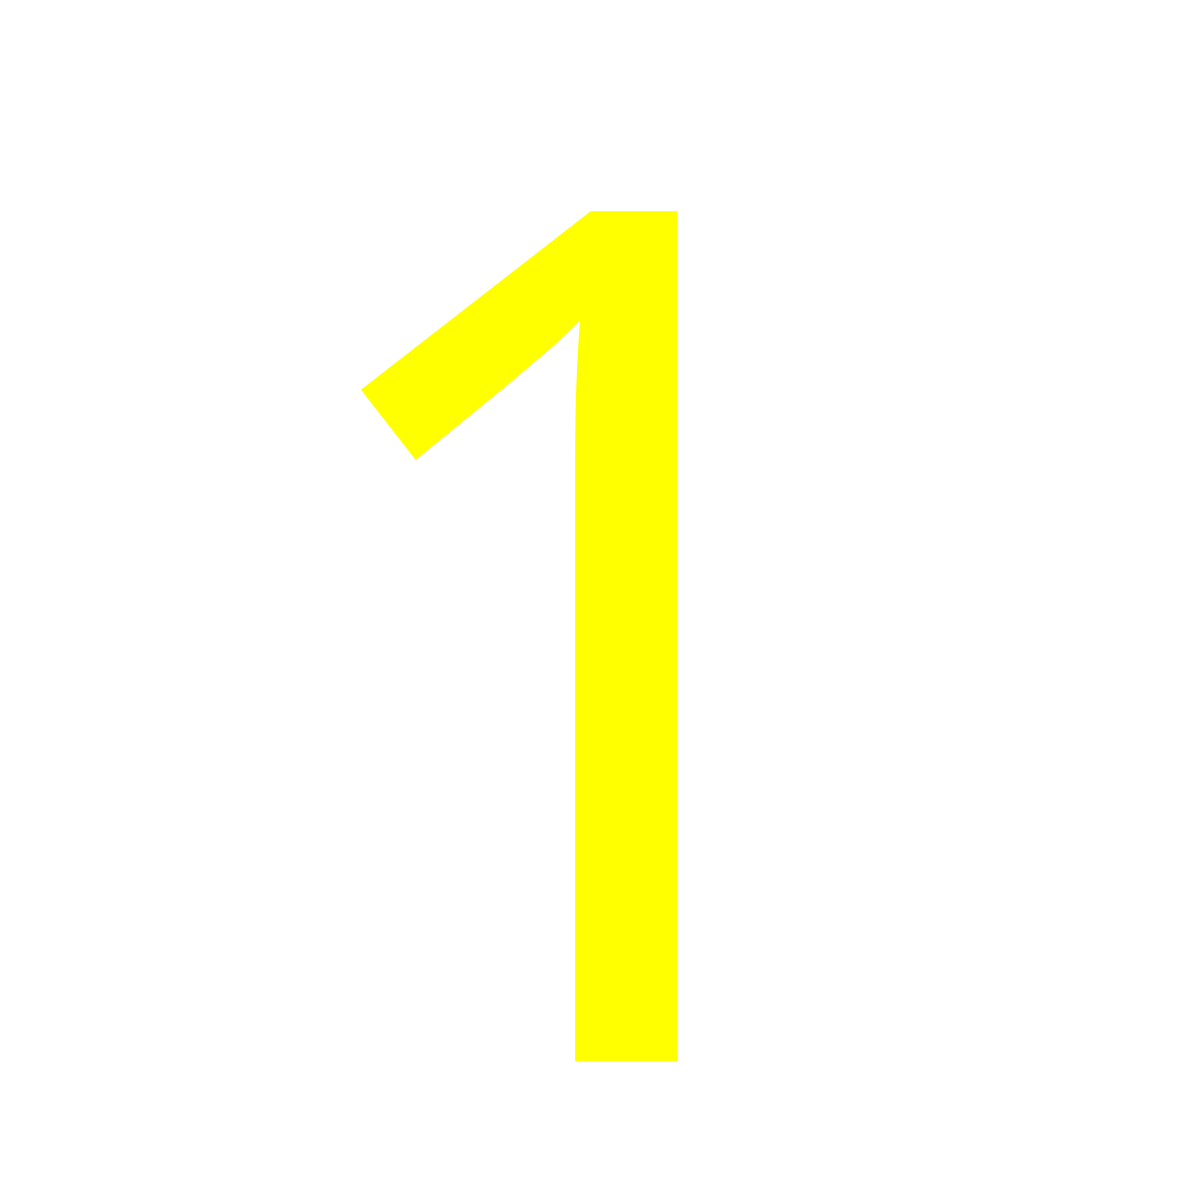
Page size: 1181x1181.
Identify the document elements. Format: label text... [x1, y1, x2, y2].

text_box 1 [240, 0, 951, 1181]
